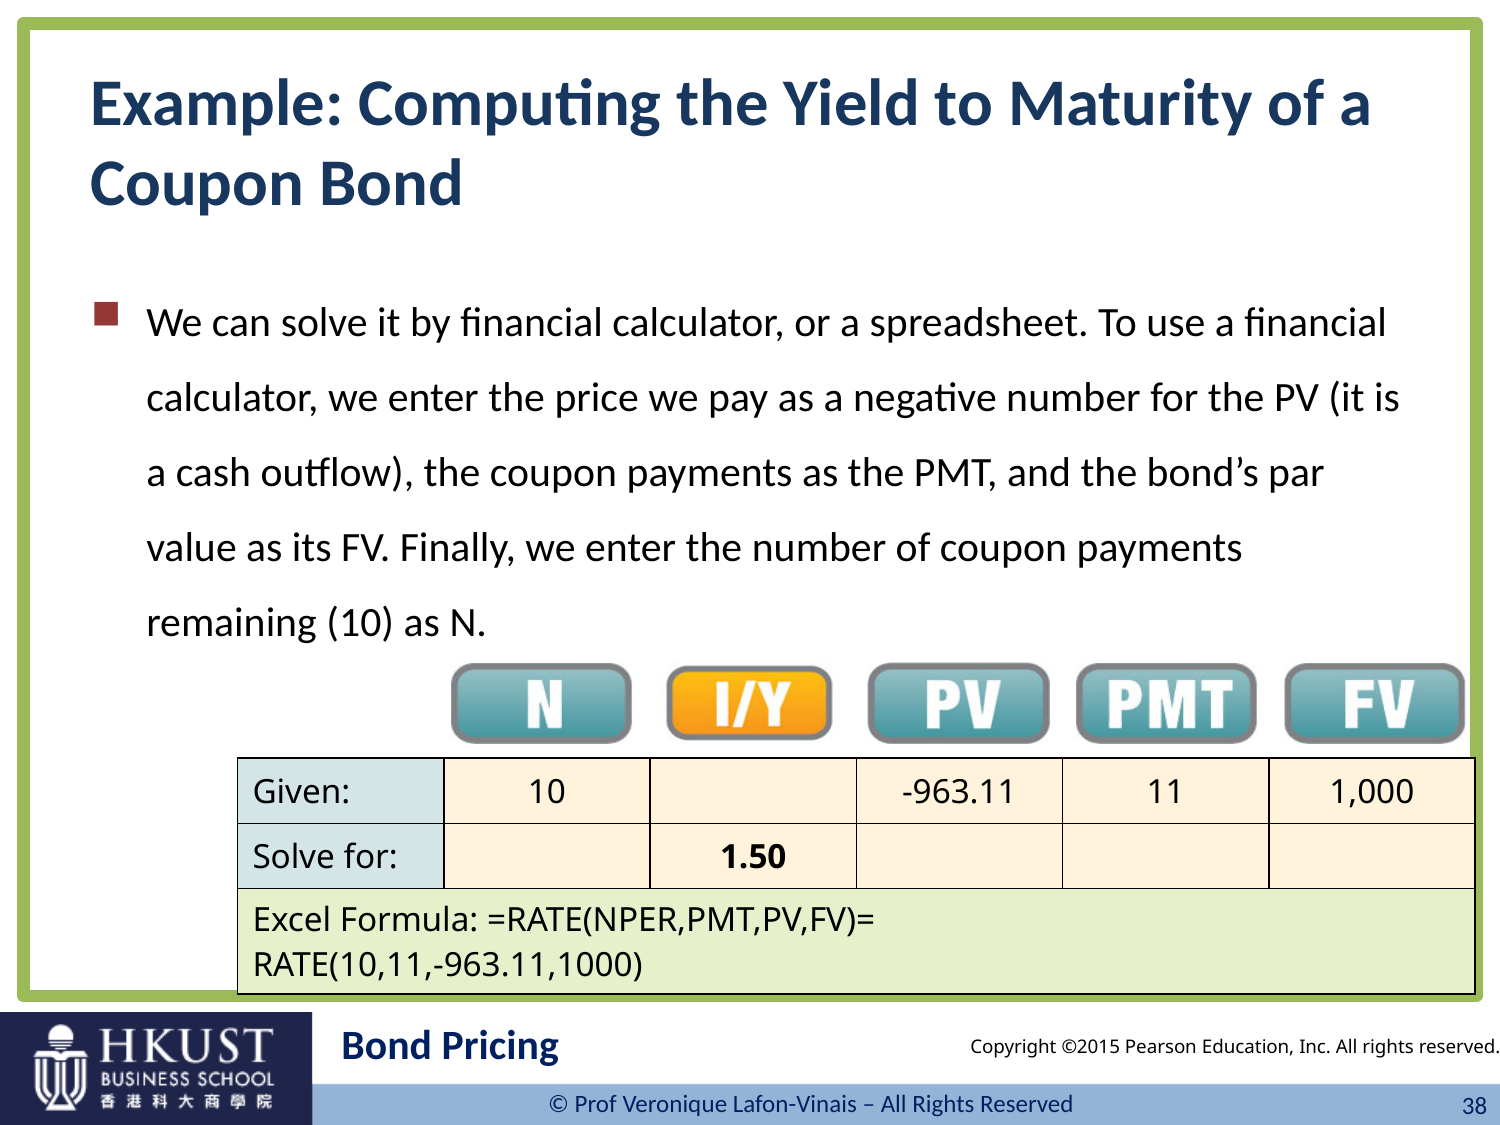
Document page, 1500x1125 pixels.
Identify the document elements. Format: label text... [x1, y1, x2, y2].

table_header [651, 759, 856, 823]
table_cell [1270, 824, 1474, 888]
table_header Given: [238, 759, 443, 823]
list We can solve it by financial calculator, or a spreadsheet. To use a financial calculator, we enter the price we pay as a negative number for the PV (it is a cash outflow), the coupon payments as the PMT, and the bond’s par value as its FV. Finally, we enter the number of coupon payments remaining (10) as N. [74, 262, 1426, 976]
table_header 1,000 [1270, 759, 1474, 823]
table_cell [857, 824, 1062, 888]
table_cell Excel Formula: =RATE(NPER,PMT,PV,FV)= RATE(10,11,-963.11,1000) [238, 889, 1474, 993]
slide_number 38 [1351, 1080, 1500, 1125]
picture [0, 1012, 1500, 1125]
title Example: Computing the Yield to Maturity of a Coupon Bond [74, 44, 1426, 233]
table_cell 1.50 [651, 824, 856, 888]
table_header -963.11 [857, 759, 1062, 823]
table_header 11 [1063, 759, 1268, 823]
table_cell [445, 824, 649, 888]
footer Bond Pricing [326, 1007, 1500, 1078]
table_header 10 [445, 759, 649, 823]
table_cell Solve for: [238, 824, 443, 888]
table_cell [1063, 824, 1268, 888]
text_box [449, 662, 1466, 745]
